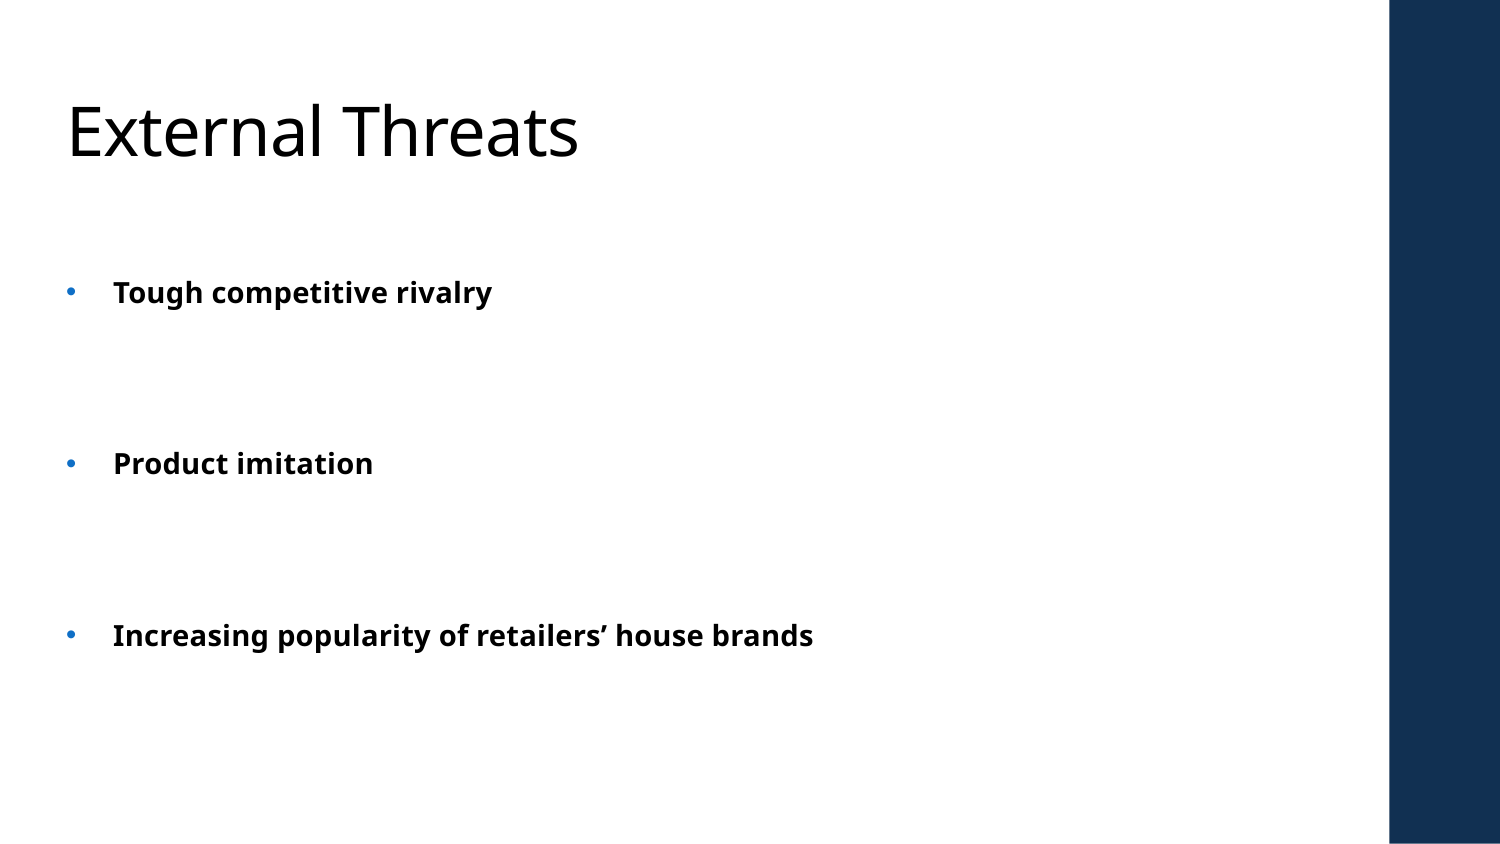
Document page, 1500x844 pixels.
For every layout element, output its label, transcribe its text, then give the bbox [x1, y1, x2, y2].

list Tough competitive rivalry Product imitation Increasing popularity of retailers’ house brands [51, 189, 1449, 750]
title External Threats [51, 72, 1449, 167]
